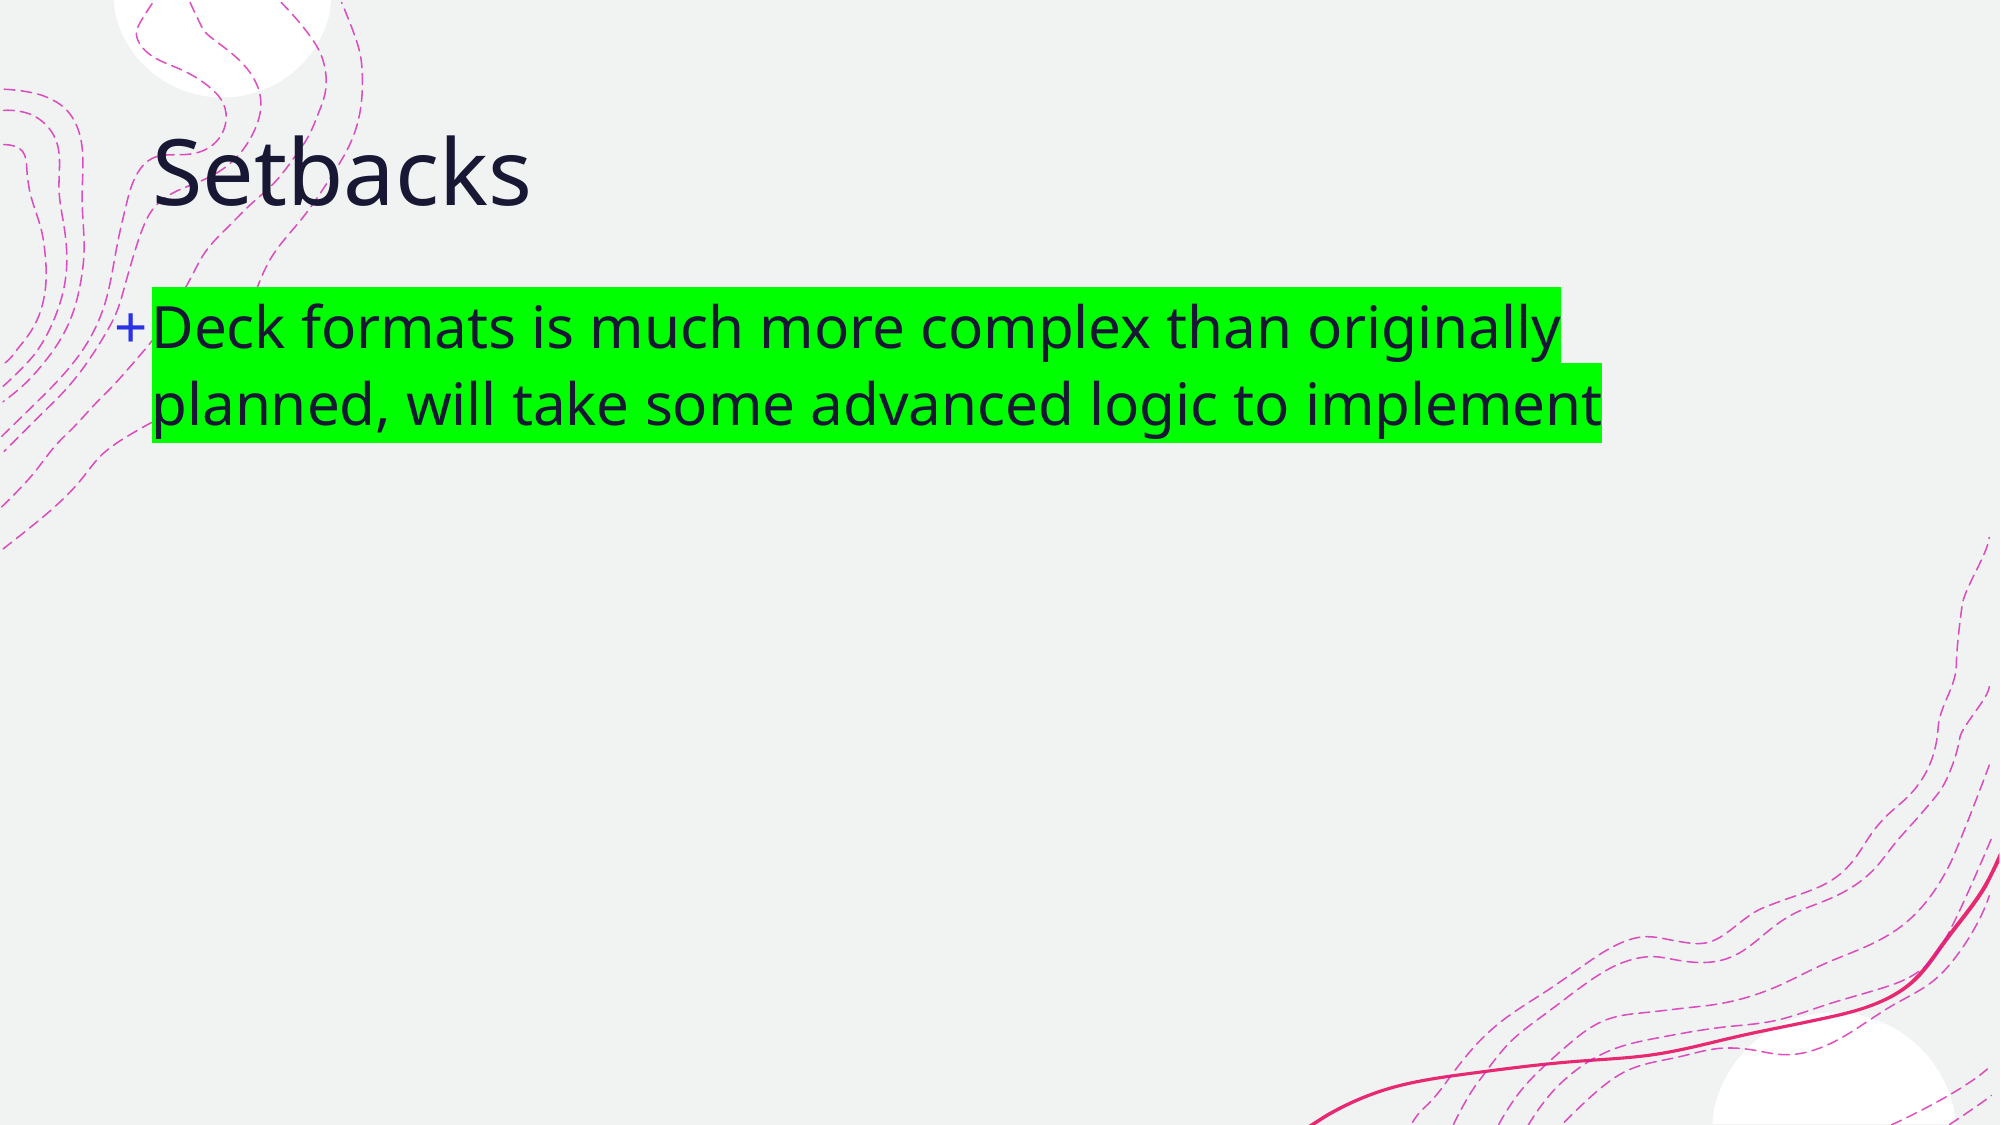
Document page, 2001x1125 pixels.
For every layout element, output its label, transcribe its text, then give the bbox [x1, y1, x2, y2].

title Setbacks [137, 59, 1863, 278]
list Deck formats is much more complex than originally planned, will take some advanced logic to implement [99, 276, 1825, 1046]
